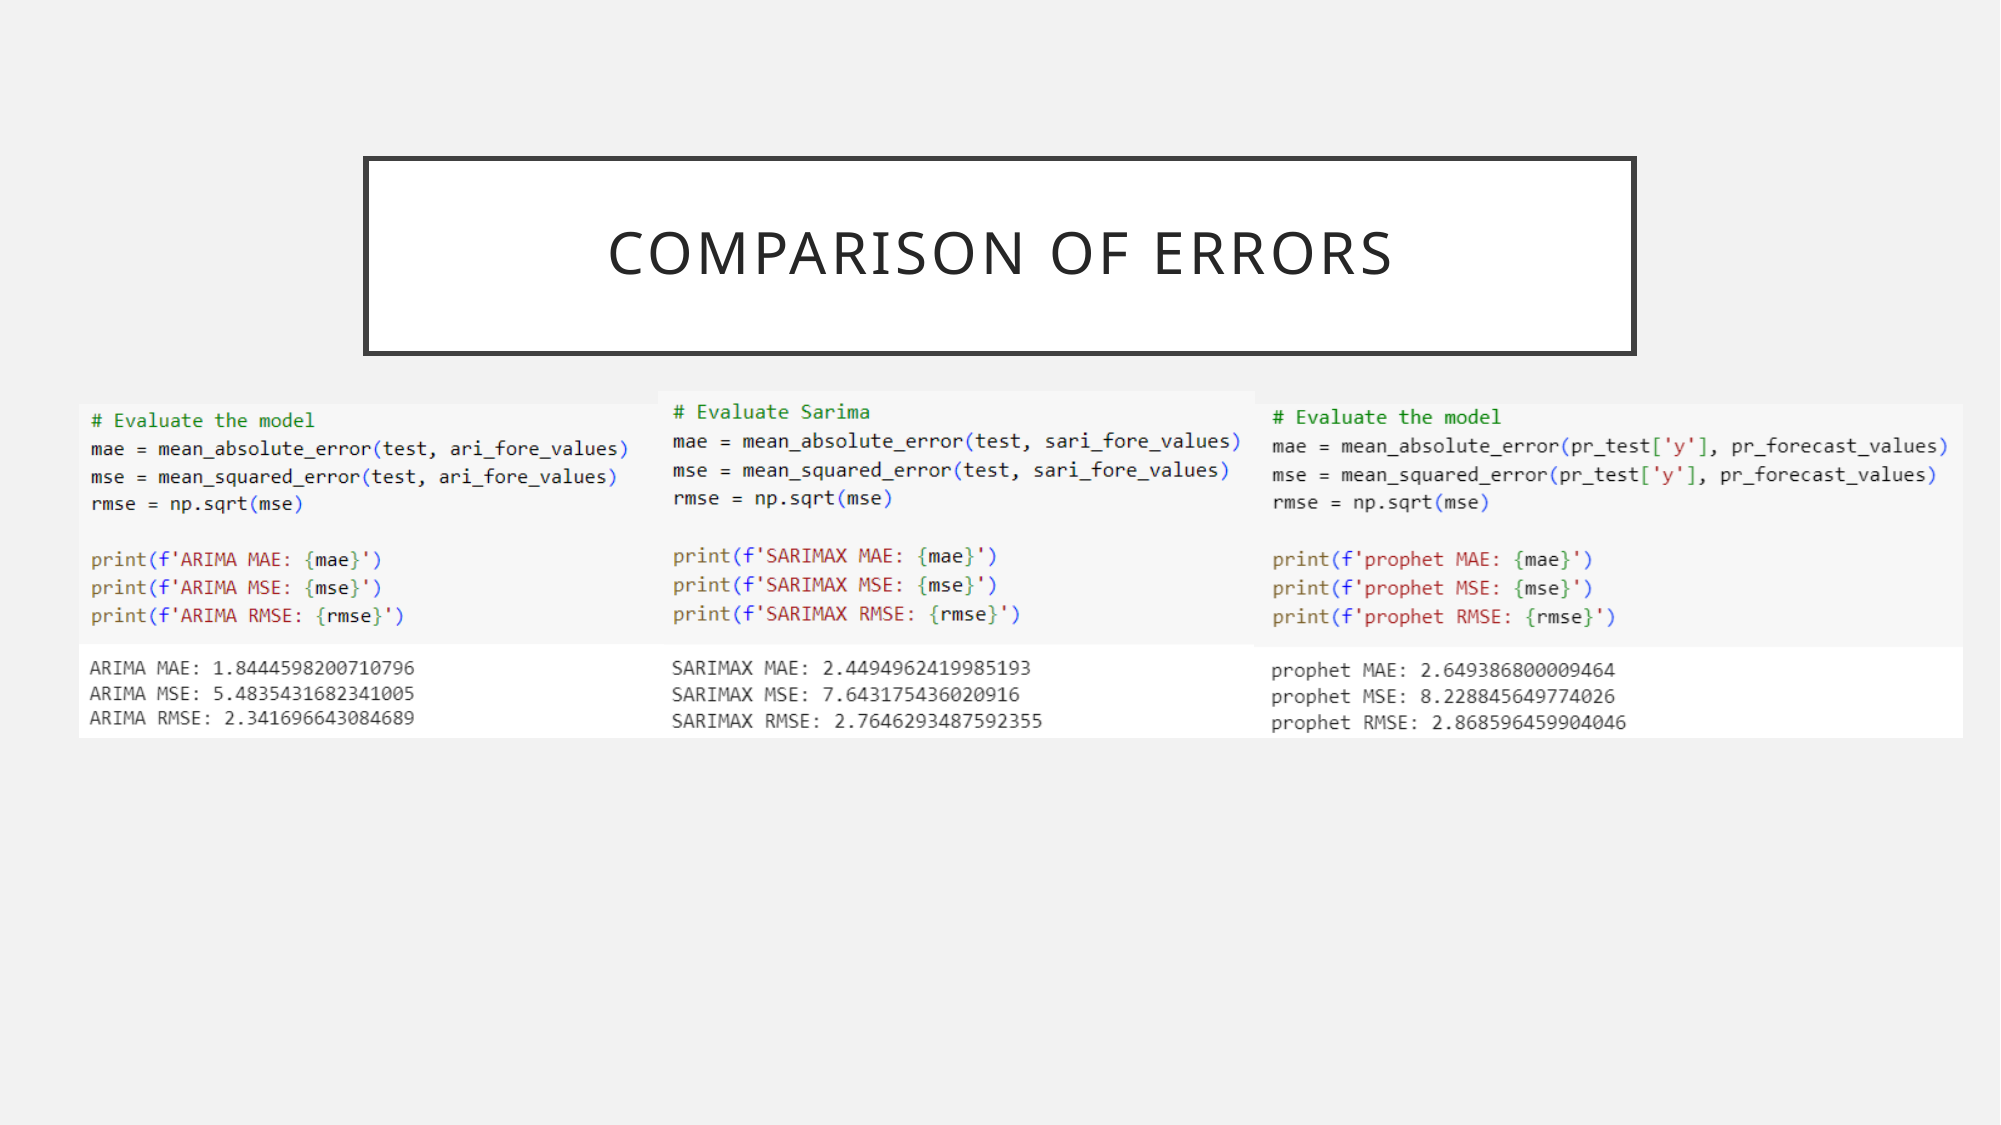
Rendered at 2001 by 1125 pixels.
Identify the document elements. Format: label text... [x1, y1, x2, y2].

title Comparison of Errors [363, 156, 1637, 356]
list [79, 404, 664, 738]
picture [658, 391, 1963, 738]
